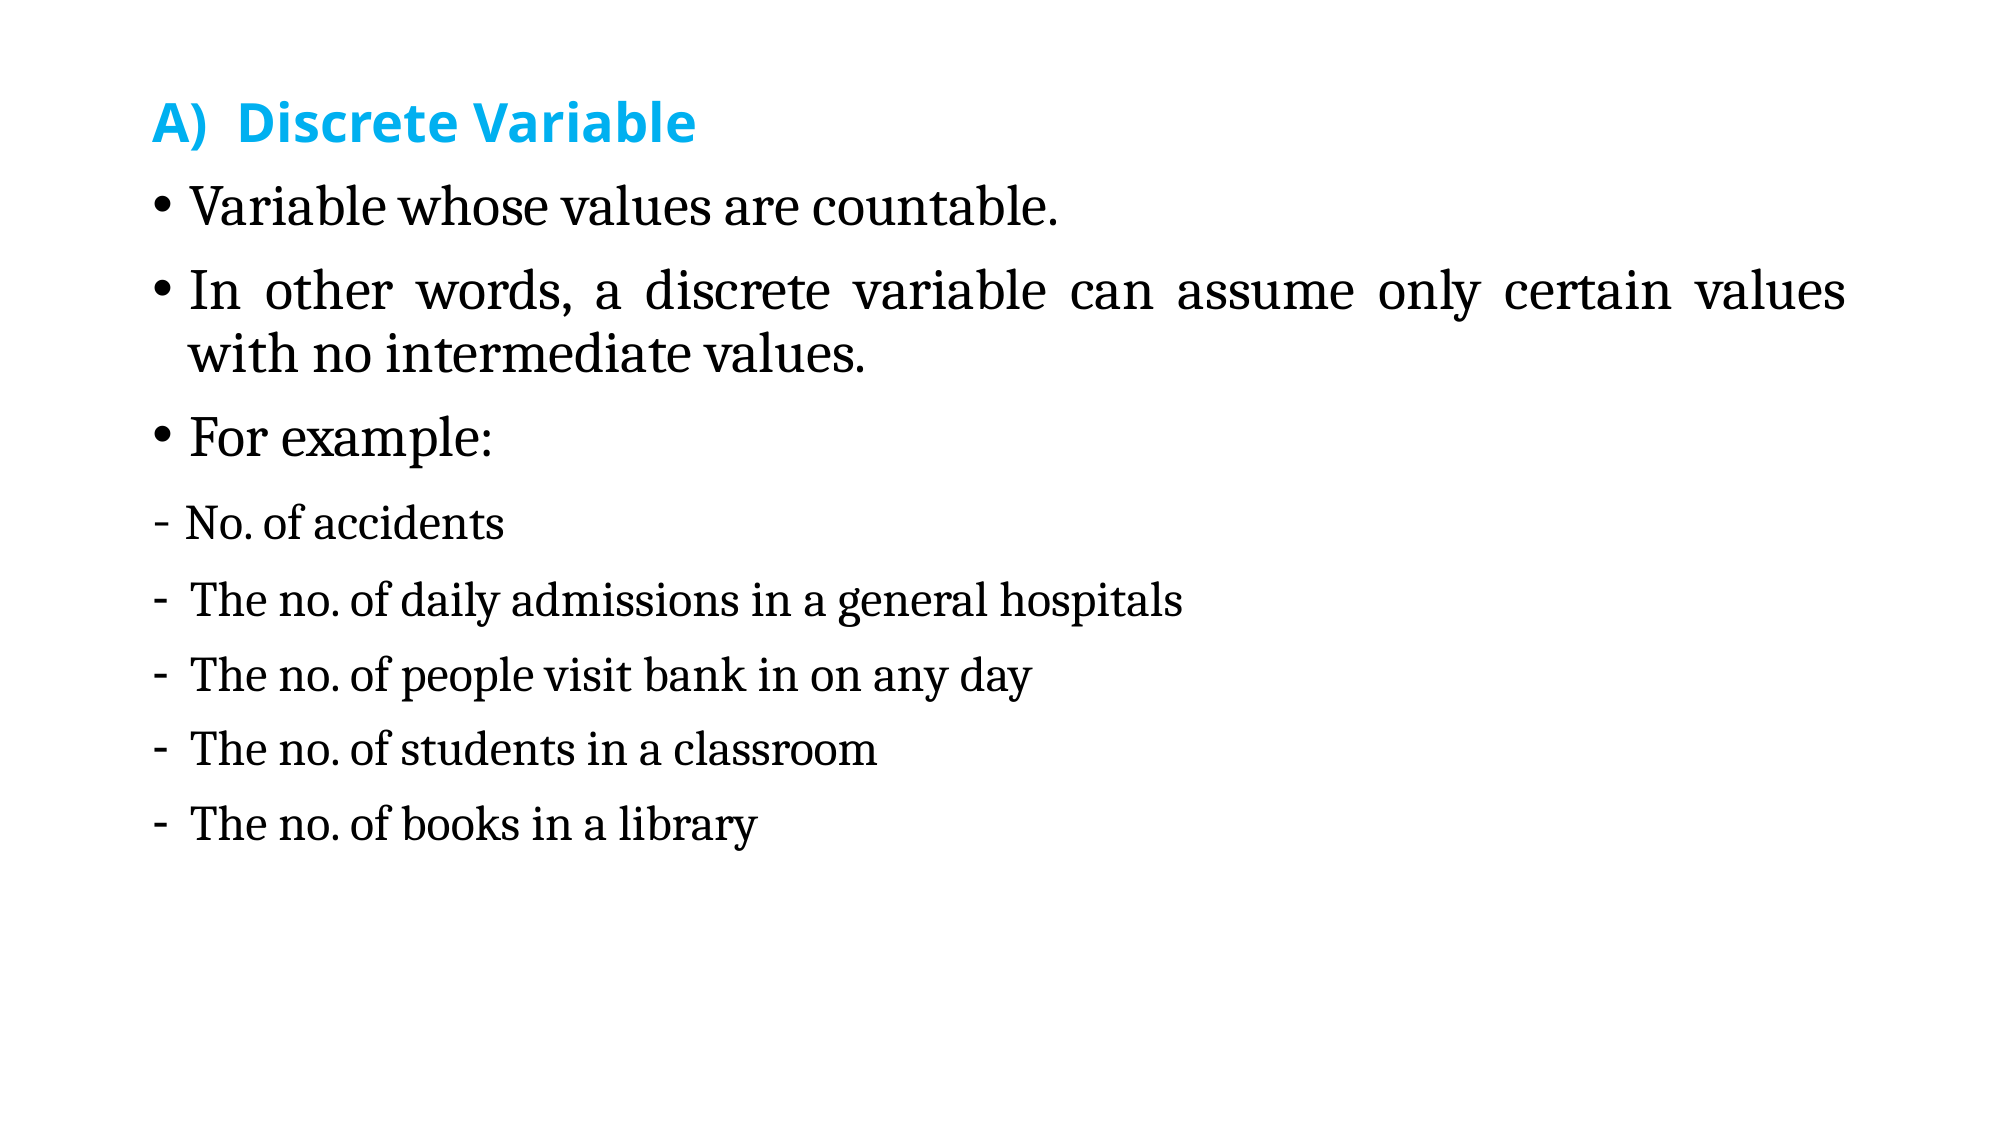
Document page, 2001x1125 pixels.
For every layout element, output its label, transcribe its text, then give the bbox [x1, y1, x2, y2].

list Discrete Variable Variable whose values are countable. In other words, a discrete variable can assume only certain values with no intermediate values. For example: - No. of accidents The no. of daily admissions in a general hospitals The no. of people visit bank in on any day The no. of students in a classroom The no. of books in a library [137, 88, 1863, 991]
